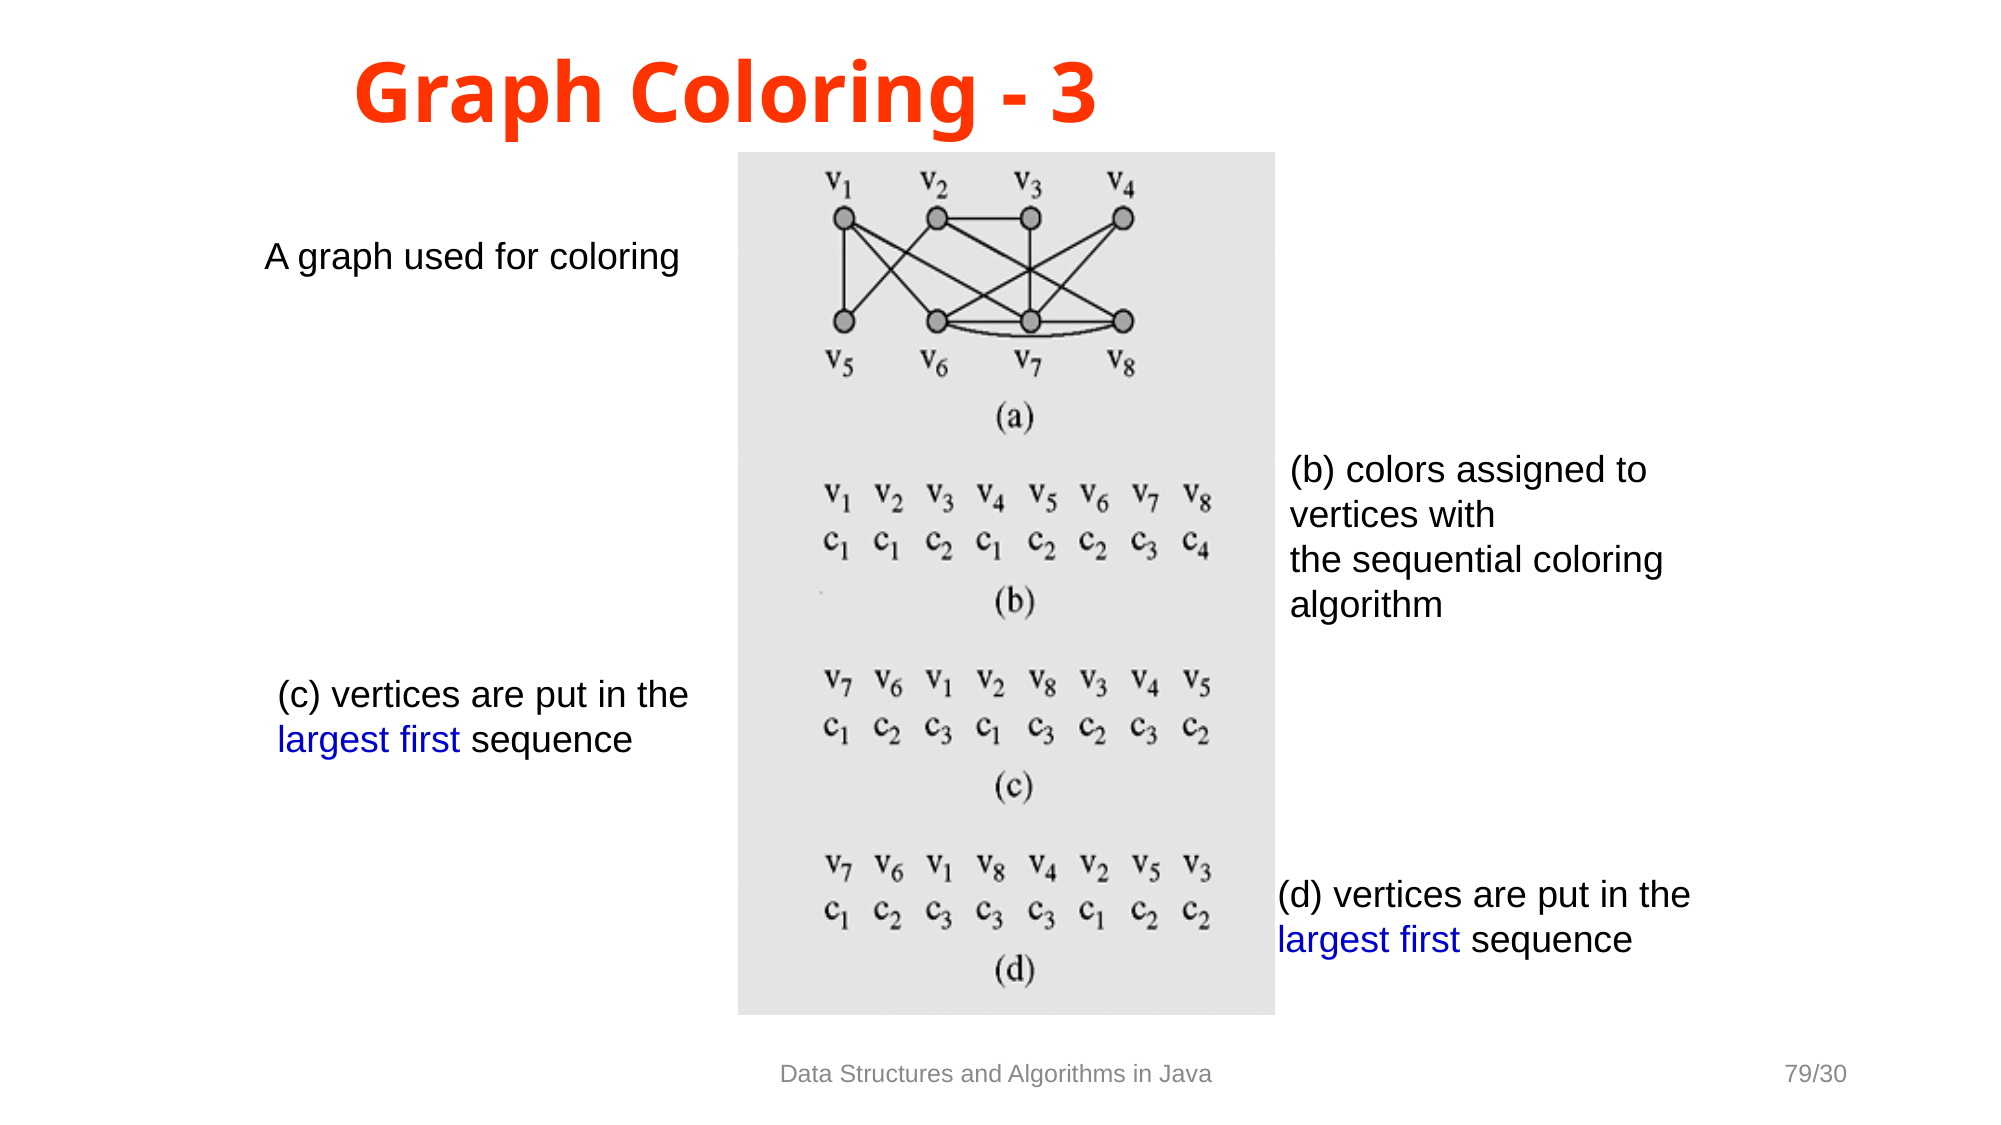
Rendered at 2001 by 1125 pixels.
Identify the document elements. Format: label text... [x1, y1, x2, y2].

text_box (d) vertices are put in the largest first sequence [1275, 862, 1792, 968]
picture [737, 152, 1275, 1015]
text_box A graph used for coloring [239, 224, 696, 285]
title Graph Coloring - 3 [337, 0, 1688, 197]
text_box (b) colors assigned to vertices with the sequential coloring algorithm [1275, 437, 1757, 633]
slide_number 79/30 [1412, 1042, 1863, 1103]
footer Data Structures and Algorithms in Java [662, 1042, 1338, 1103]
text_box (c) vertices are put in the largest first sequence [262, 662, 737, 768]
